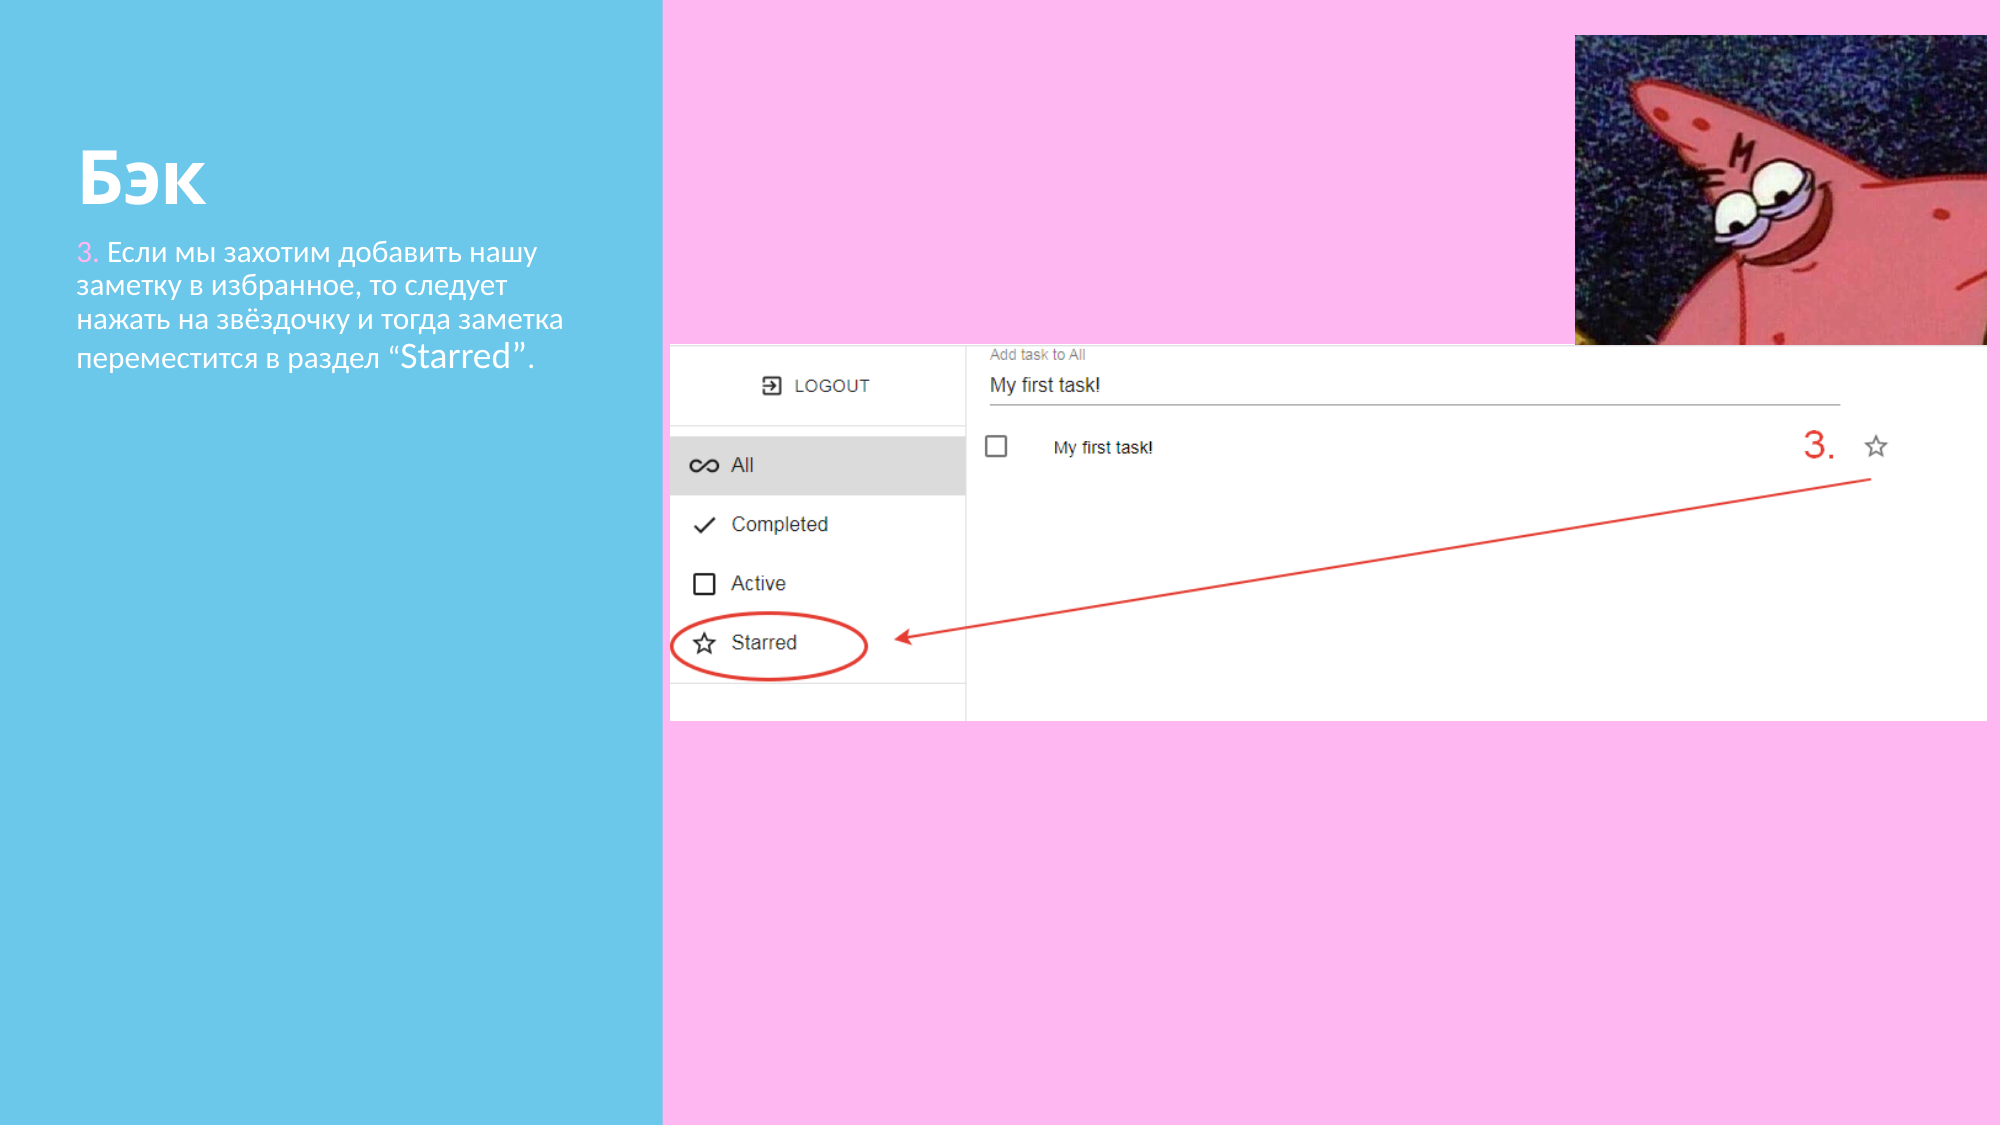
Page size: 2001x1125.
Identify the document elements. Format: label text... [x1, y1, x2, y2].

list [670, 343, 1988, 722]
list 3. Если мы захотим добавить нашу заметку в избранное, то следует нажать на звёздочку и тогда заметка переместится в раздел “Starred”. [61, 227, 600, 1035]
picture [1574, 34, 1988, 345]
title Бэк [61, 35, 600, 227]
